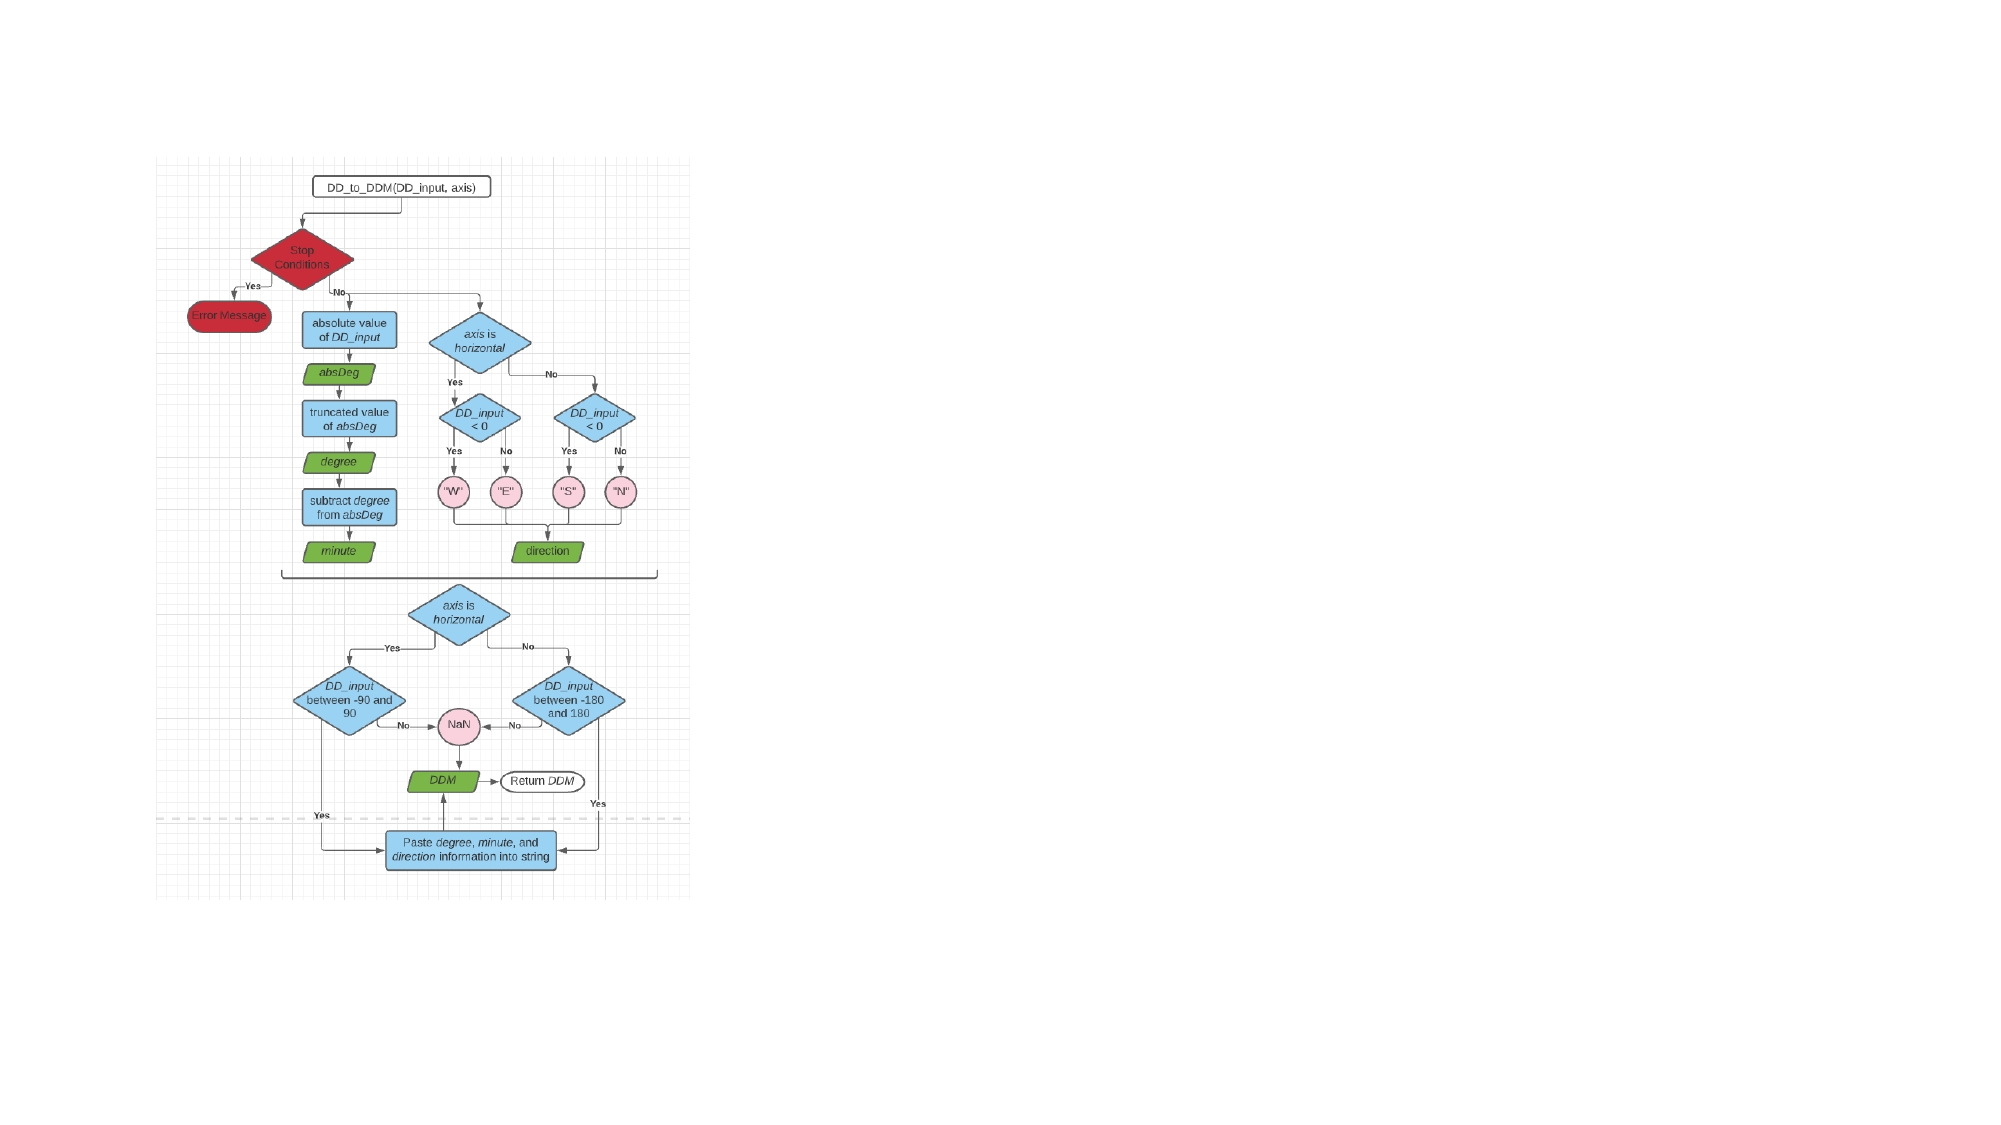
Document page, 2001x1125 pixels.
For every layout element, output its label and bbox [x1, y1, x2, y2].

picture [156, 157, 690, 900]
